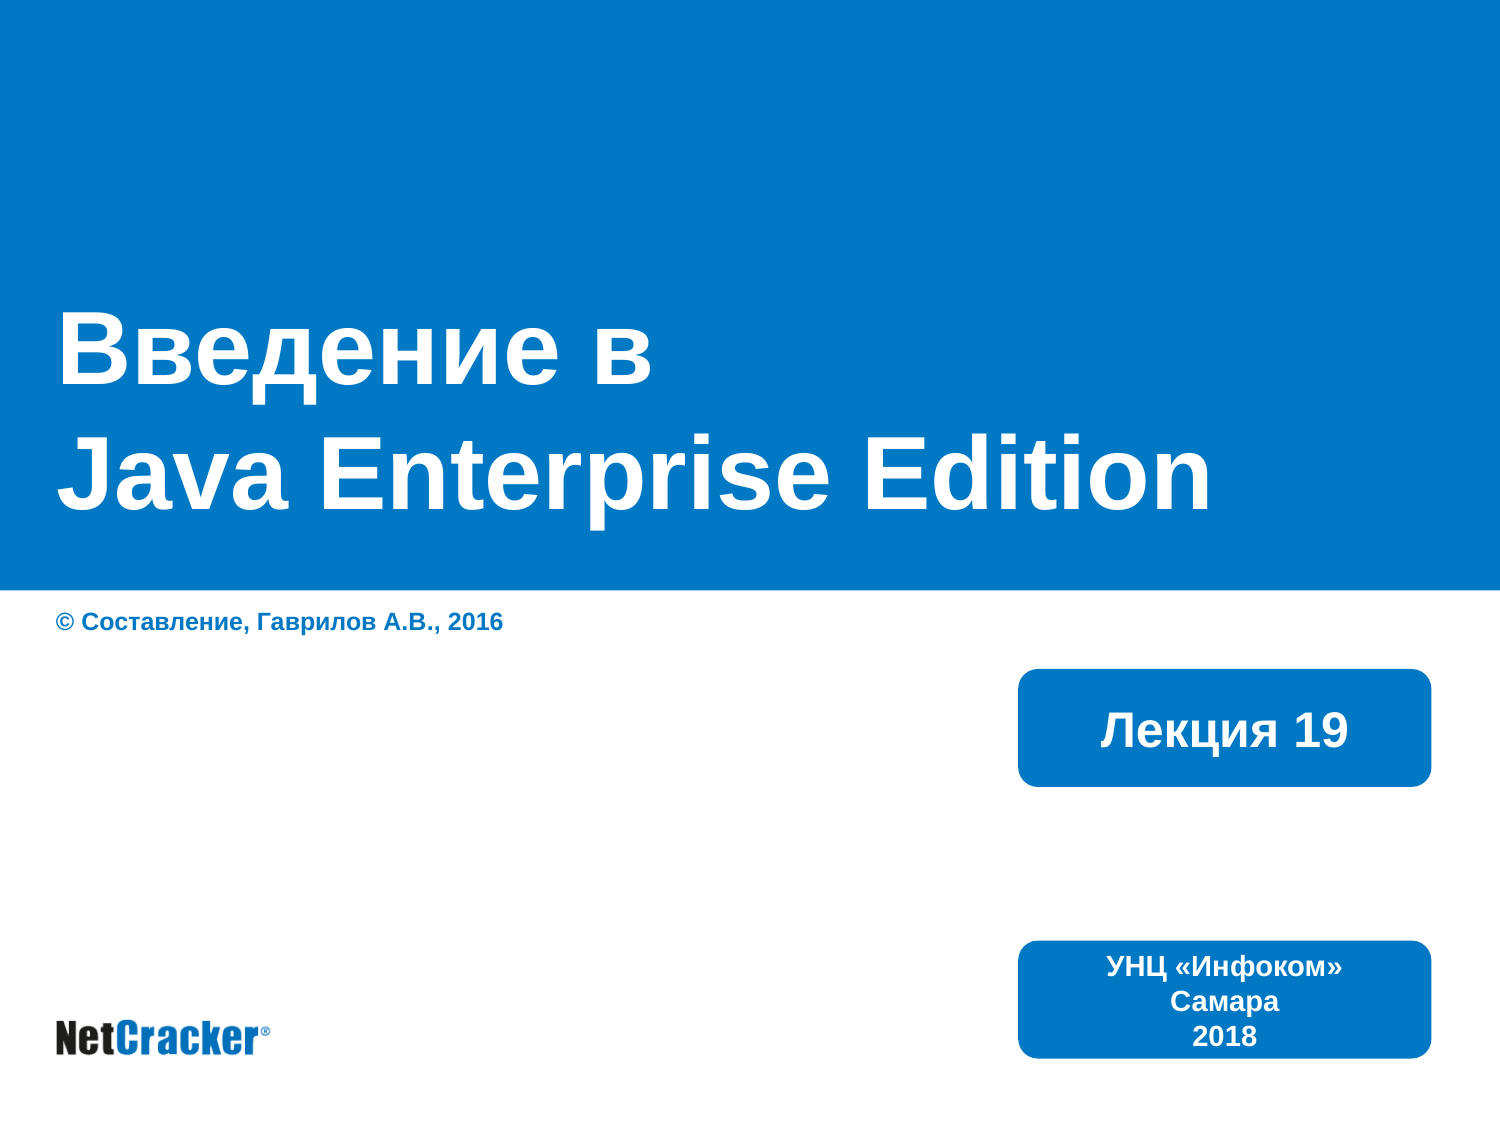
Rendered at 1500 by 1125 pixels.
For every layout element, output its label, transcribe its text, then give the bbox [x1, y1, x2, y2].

picture [52, 1014, 274, 1069]
text_box © Составление, Гаврилов А.В., 2016 [41, 597, 774, 643]
title Введение в Java Enterprise Edition [41, 223, 1459, 587]
text_box Лекция 19 [1018, 668, 1432, 787]
text_box УНЦ «Инфоком» Самара 2018 [1018, 940, 1432, 1059]
